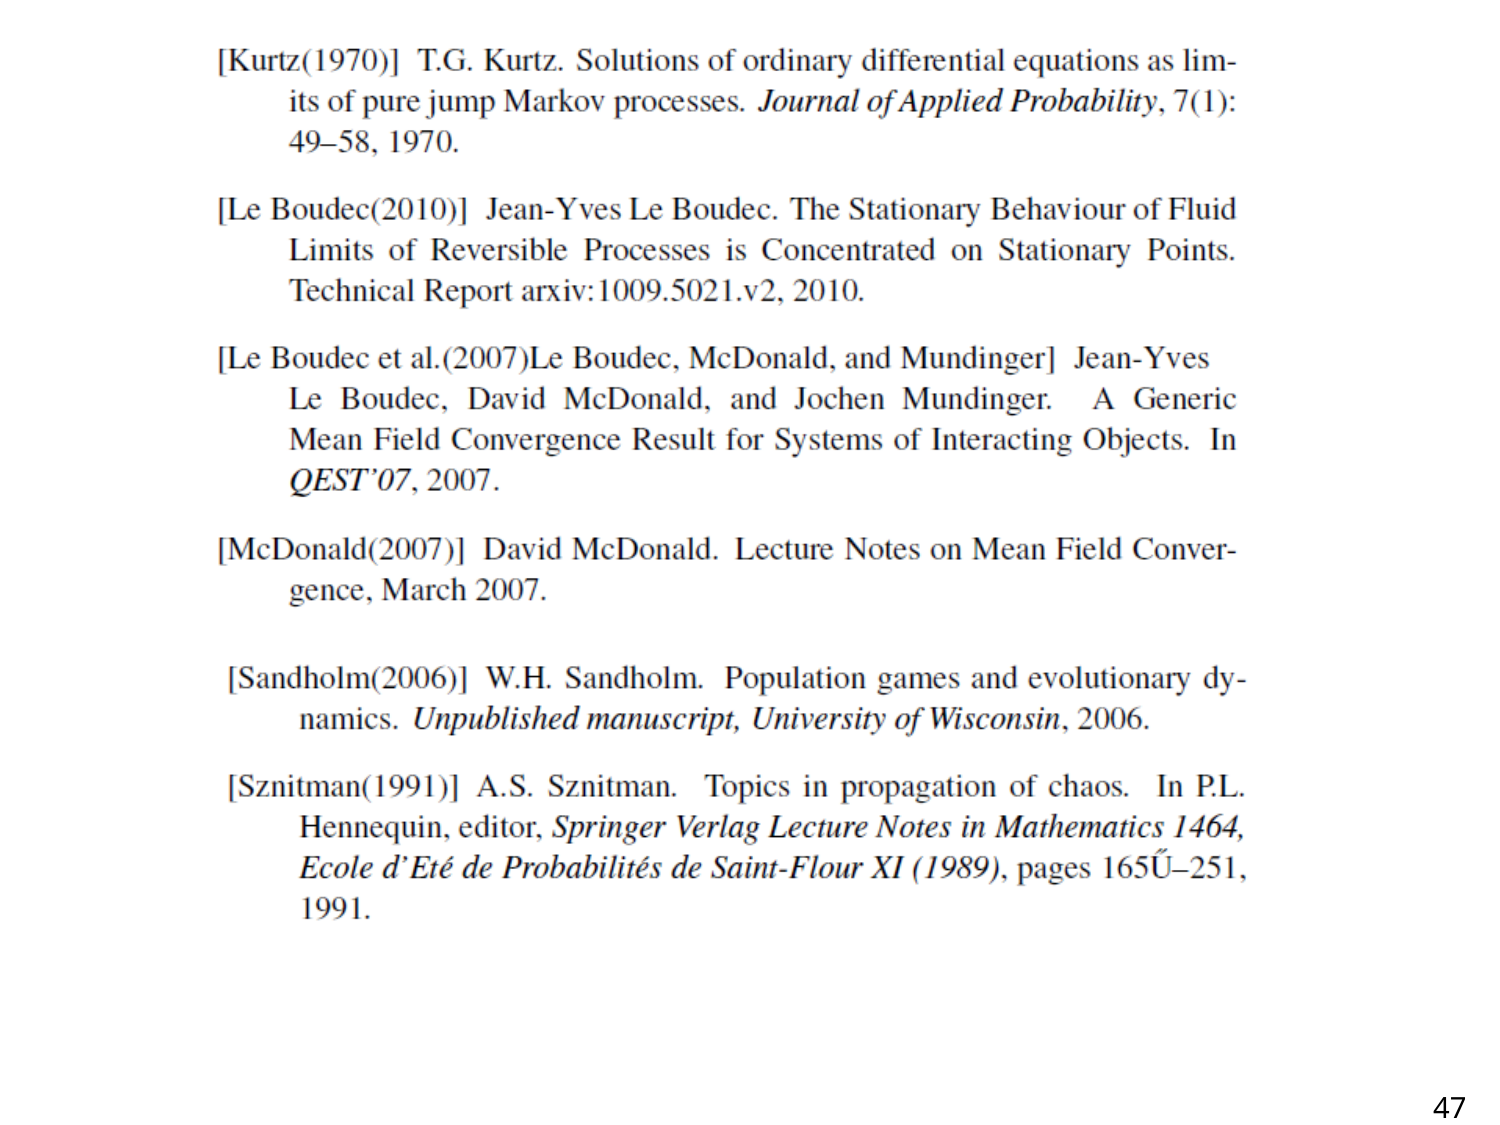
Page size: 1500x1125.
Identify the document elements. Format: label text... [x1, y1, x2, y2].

picture [203, 35, 1297, 613]
picture [196, 629, 1288, 938]
footer 47 [1399, 1082, 1500, 1125]
